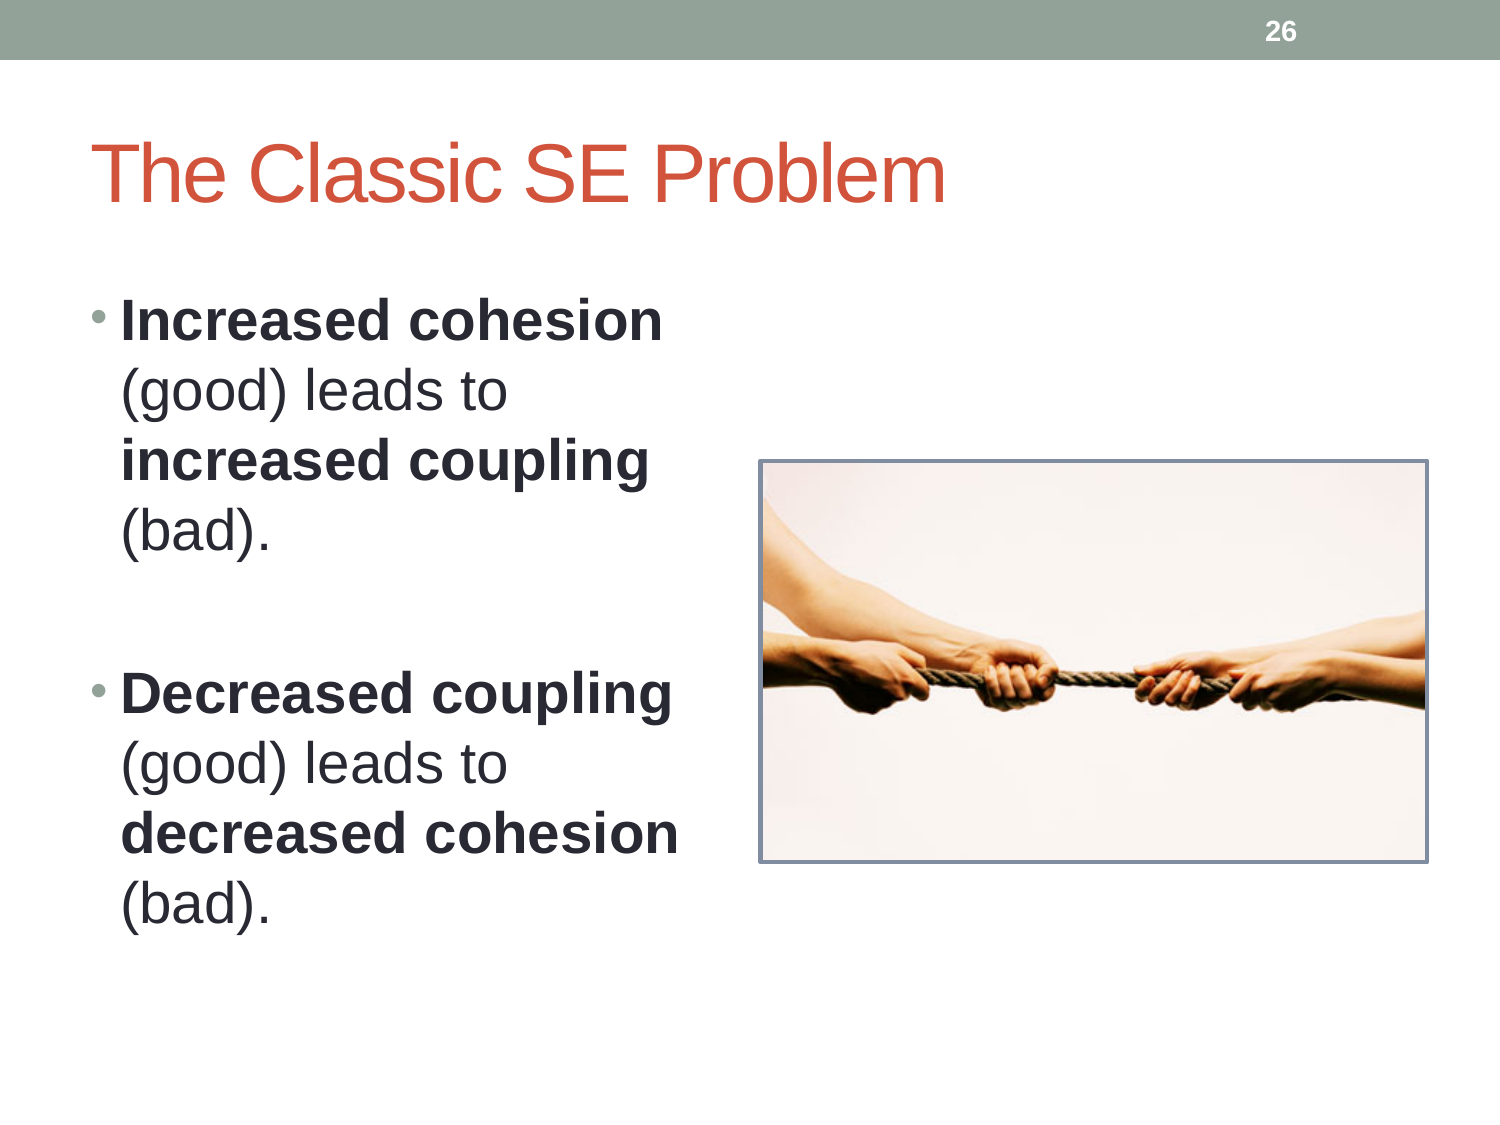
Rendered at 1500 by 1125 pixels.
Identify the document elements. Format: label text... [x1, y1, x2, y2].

title The Classic SE Problem [75, 87, 1425, 250]
slide_number 26 [1250, 3, 1425, 57]
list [762, 462, 1426, 861]
list Increased cohesion (good) leads to increased coupling (bad). Decreased coupling (good) leads to decreased cohesion (bad). [75, 274, 738, 1049]
